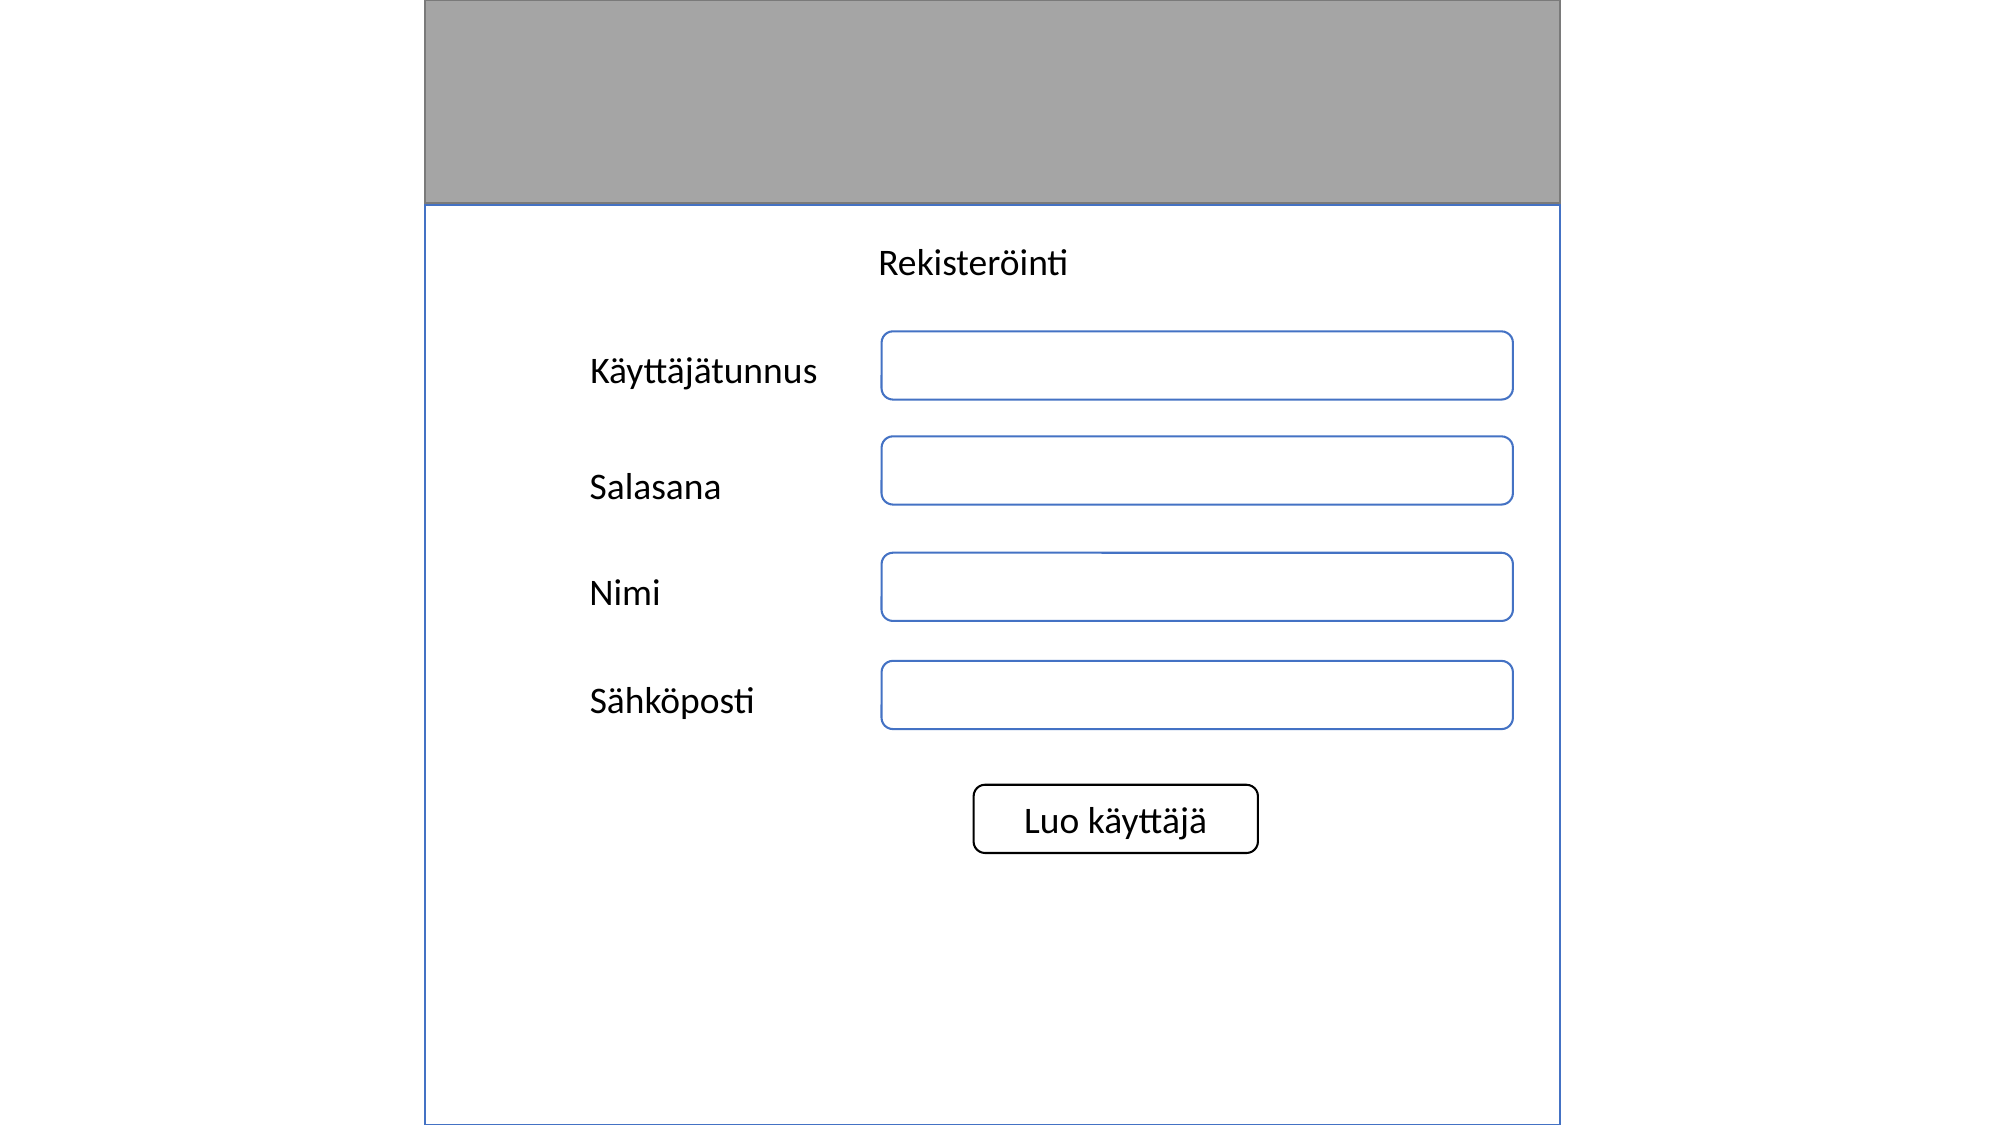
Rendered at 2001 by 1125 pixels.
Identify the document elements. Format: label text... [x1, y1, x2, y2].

text_box Nimi [574, 560, 676, 620]
text_box Rekisteröinti [863, 230, 1084, 291]
text_box Käyttäjätunnus [575, 338, 833, 399]
text_box [880, 330, 1514, 401]
text_box [424, 0, 1561, 204]
text_box Salasana [574, 454, 737, 515]
text_box [880, 435, 1514, 506]
text_box [880, 659, 1514, 731]
text_box [880, 551, 1514, 622]
text_box Luo käyttäjä [972, 783, 1259, 855]
text_box Sähköposti [575, 668, 770, 729]
text_box [424, 204, 1561, 1125]
